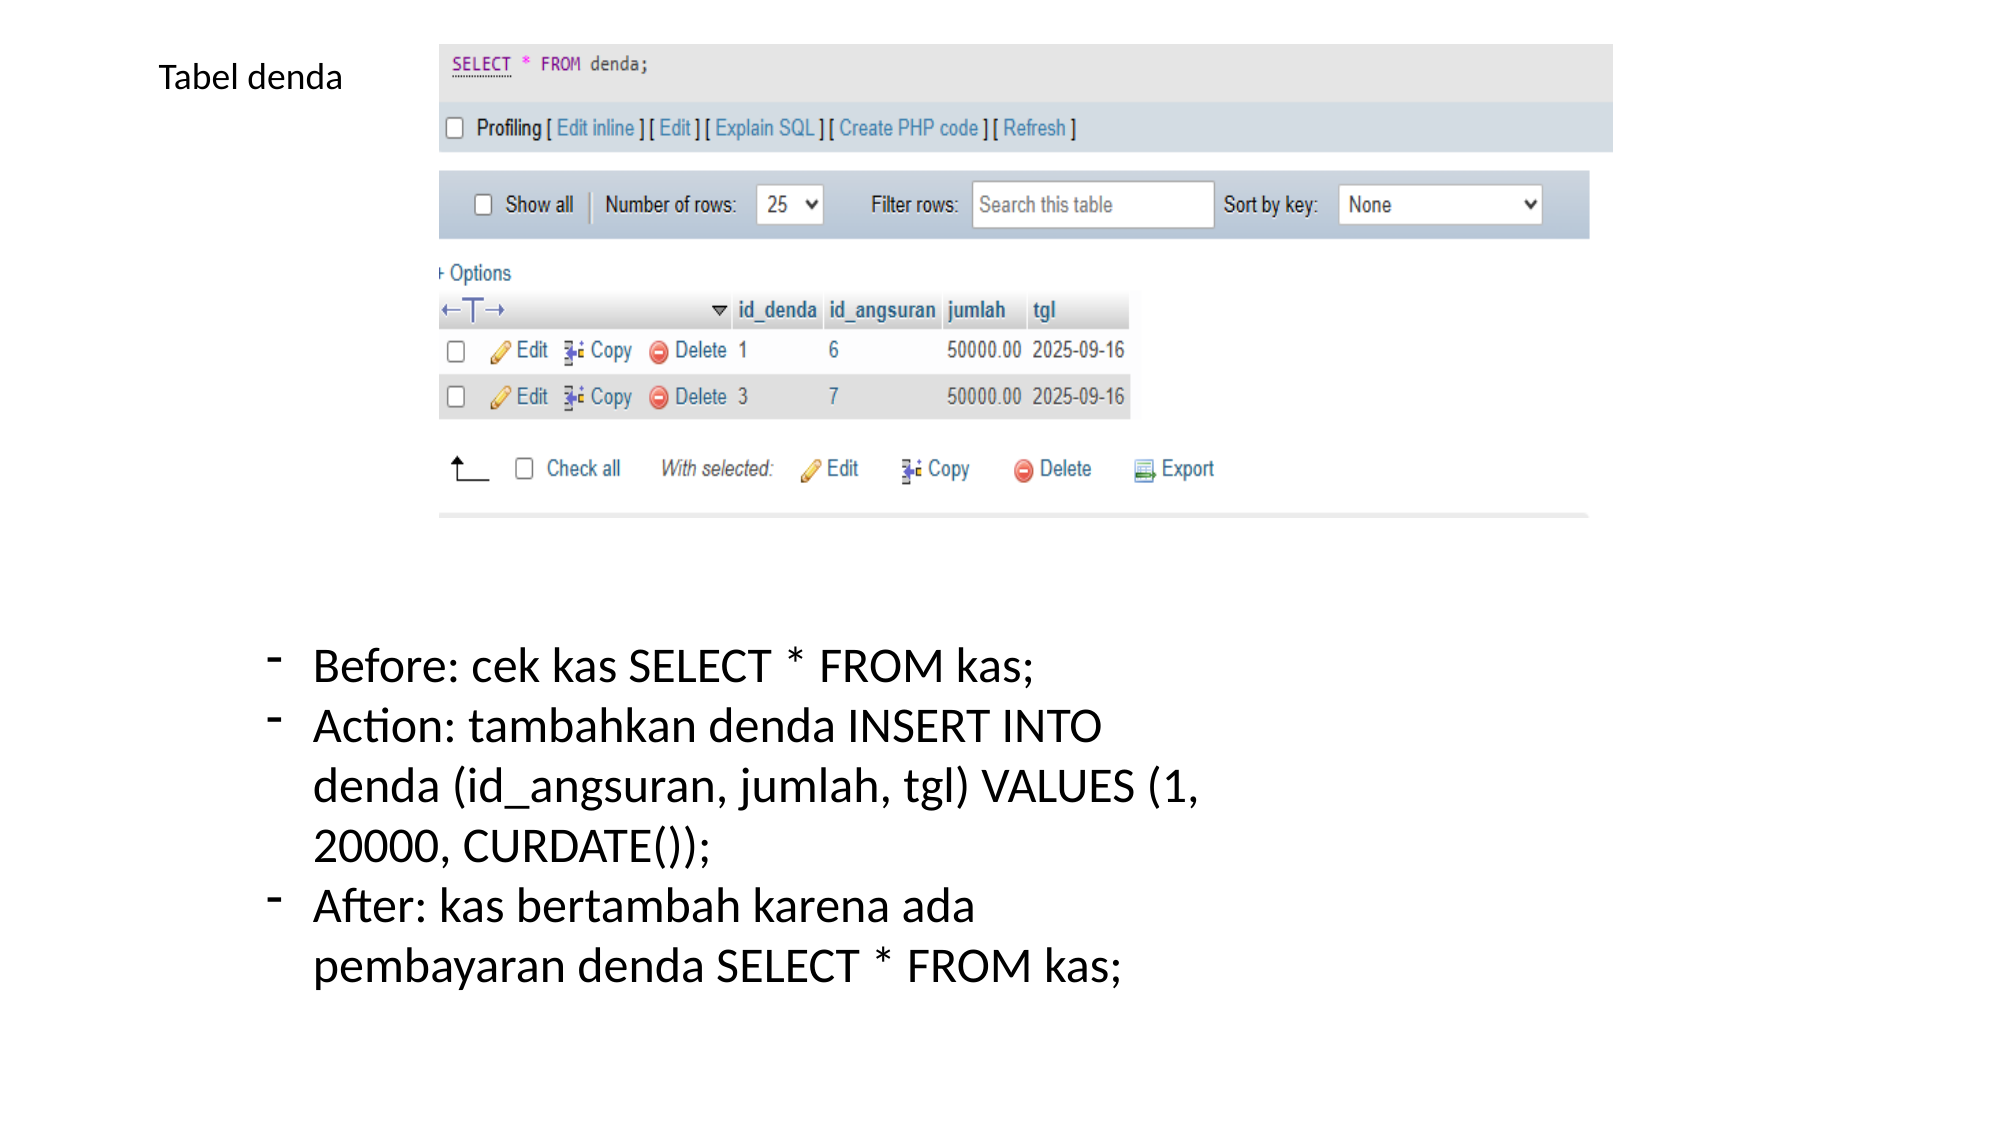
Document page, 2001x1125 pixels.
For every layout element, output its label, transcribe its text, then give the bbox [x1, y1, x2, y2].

text_box Tabel denda [143, 44, 359, 104]
text_box Before: cek kas SELECT * FROM kas; Action: tambahkan denda INSERT INTO denda (id_angsuran, jumlah, tgl) VALUES (1, 20000, CURDATE()); After: kas bertambah karena ada pembayaran denda SELECT * FROM kas; [251, 625, 1245, 1000]
picture [439, 44, 1613, 518]
